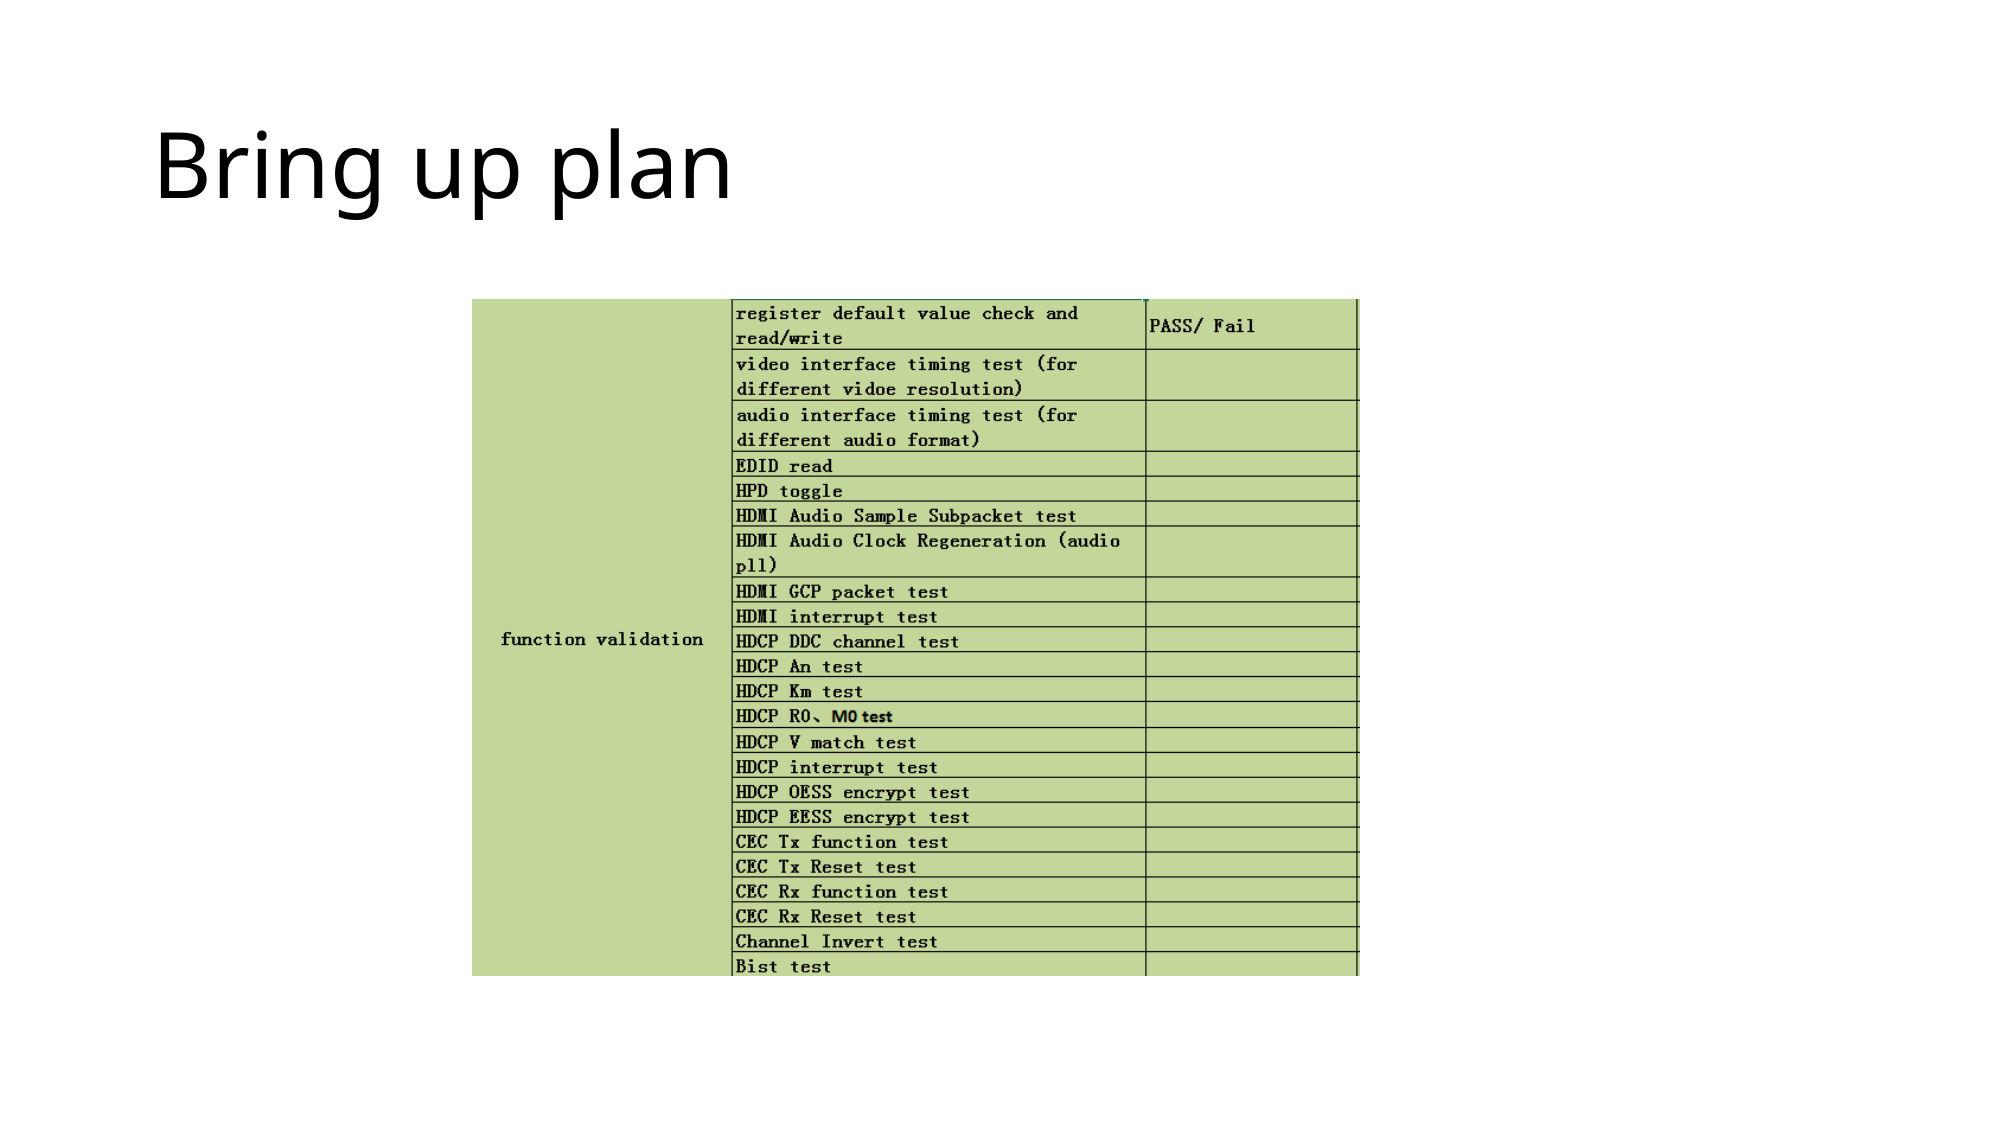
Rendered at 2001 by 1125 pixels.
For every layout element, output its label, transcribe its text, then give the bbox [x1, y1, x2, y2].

title Bring up plan [137, 59, 1863, 278]
picture [472, 299, 1360, 976]
